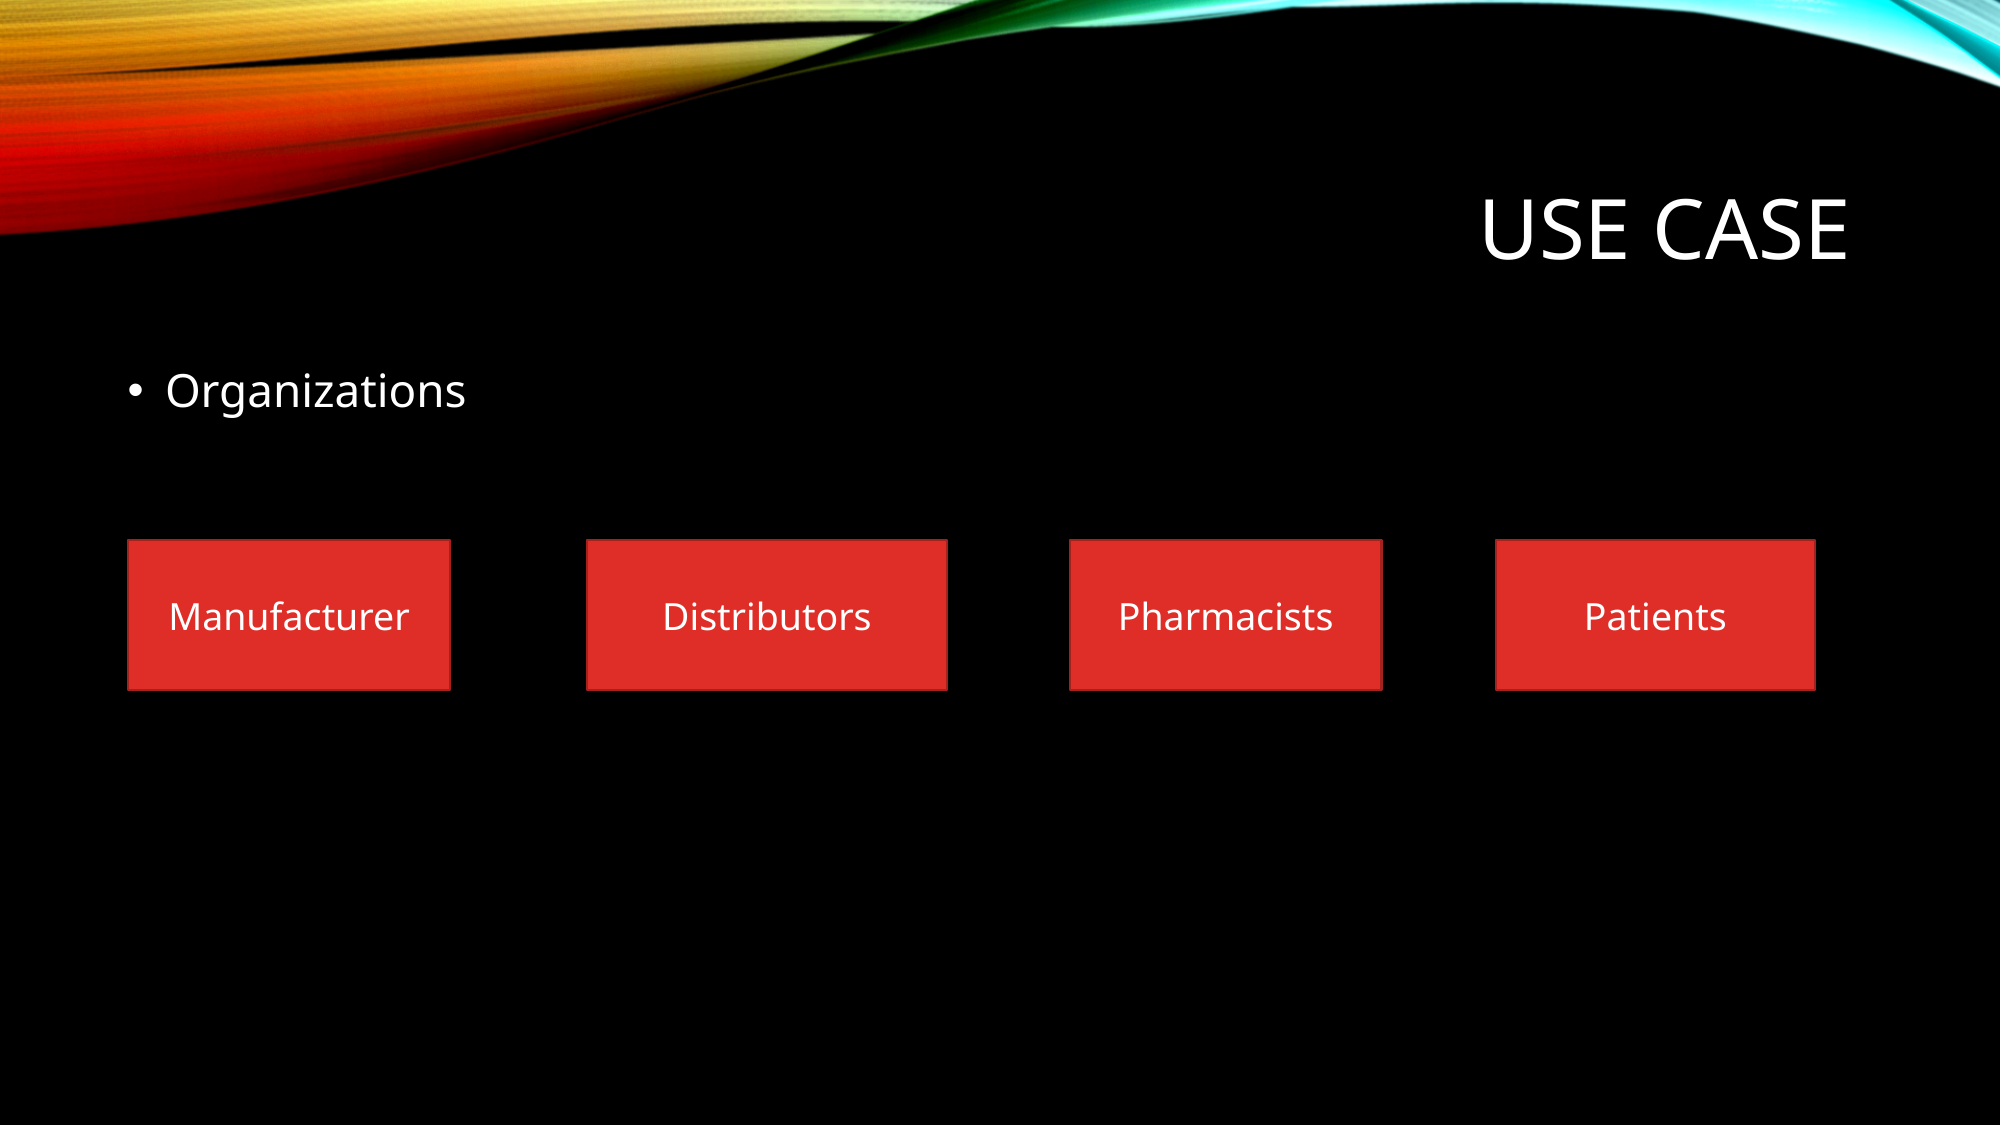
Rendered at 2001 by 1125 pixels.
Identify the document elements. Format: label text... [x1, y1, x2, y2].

list Organizations [112, 360, 1888, 1021]
picture [0, 0, 2000, 237]
title Use Case [474, 126, 1888, 339]
